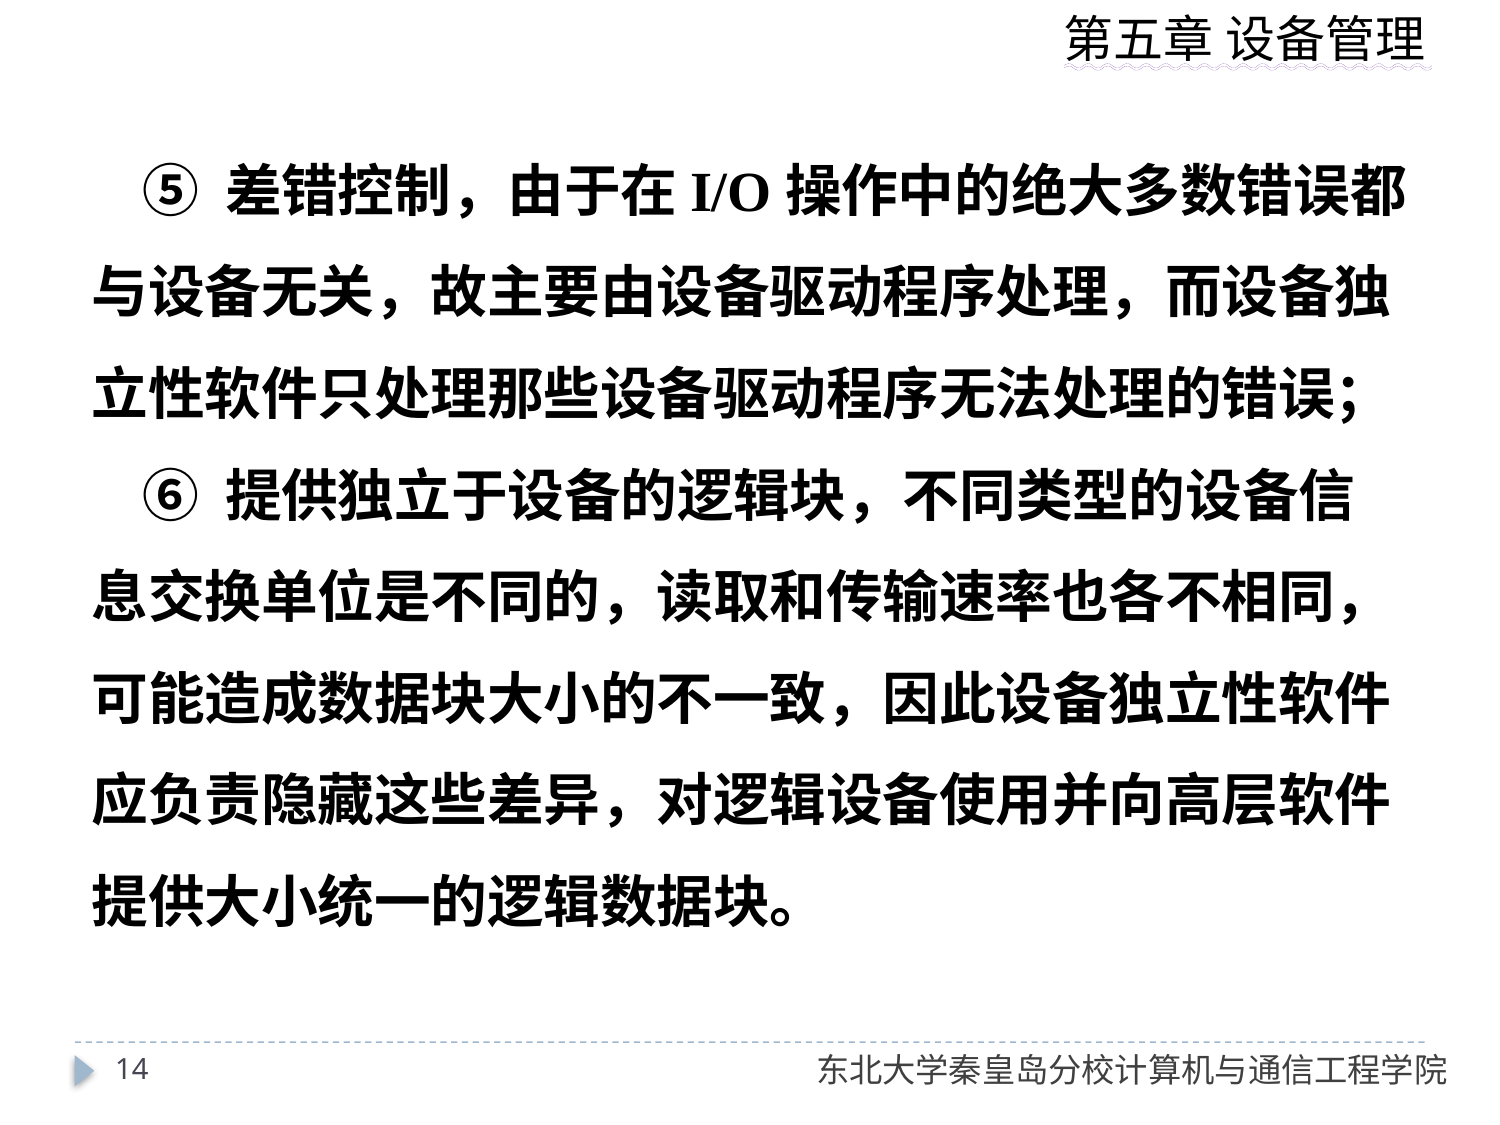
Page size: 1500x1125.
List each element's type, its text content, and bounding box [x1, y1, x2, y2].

slide_number 14 [100, 1047, 426, 1103]
list ⑤ 差错控制，由于在I/O操作中的绝大多数错误都与设备无关，故主要由设备驱动程序处理，而设备独立性软件只处理那些设备驱动程序无法处理的错误； ⑥ 提供独立于设备的逻辑块，不同类型的设备信息交换单位是不同的，读取和传输速率也各不相同，可能造成数据块大小的不一致，因此设备独立性软件应负责隐藏这些差异，对逻辑设备使用并向高层软件提供大小统一的逻辑数据块。 [76, 113, 1424, 1047]
